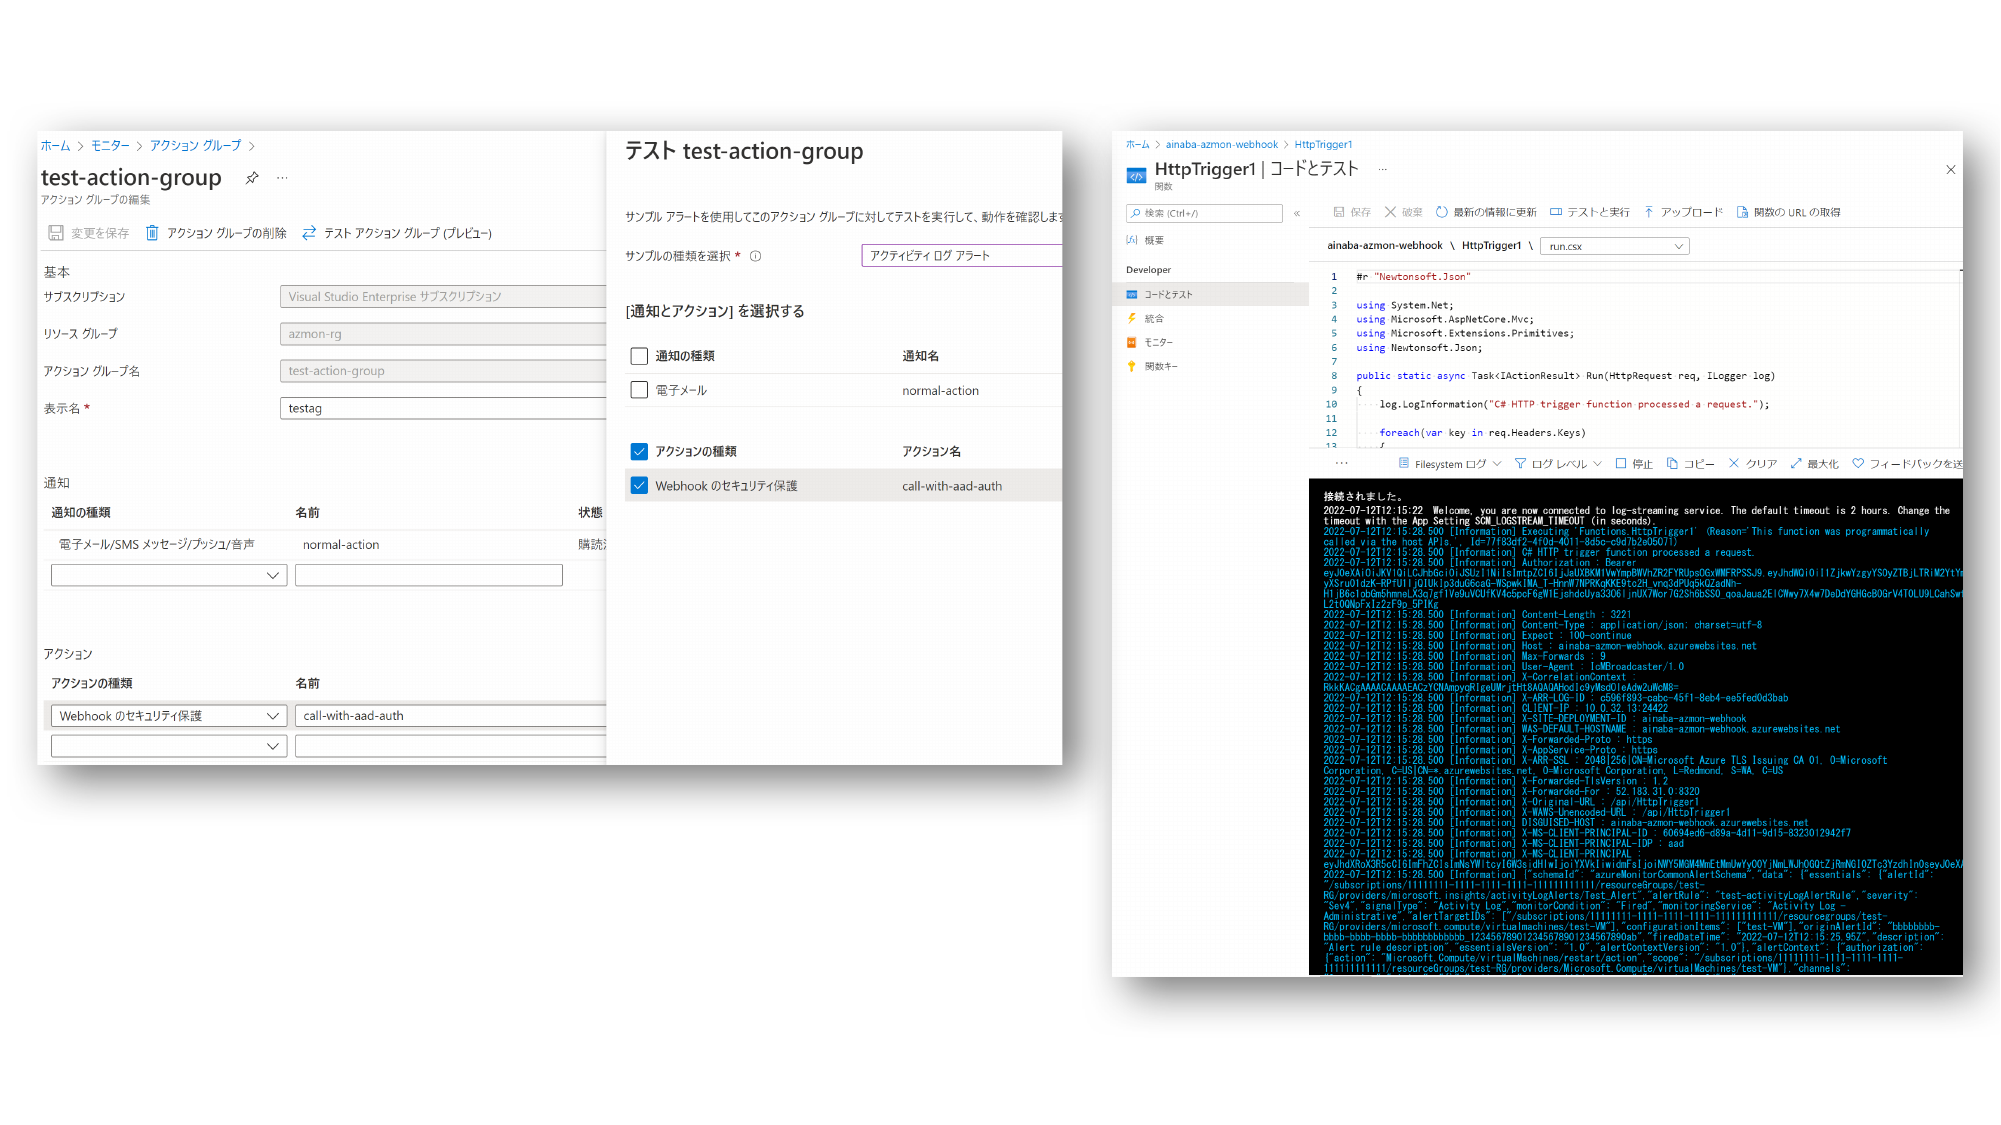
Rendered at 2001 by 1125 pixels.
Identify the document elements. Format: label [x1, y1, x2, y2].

picture [1359, 751, 1367, 758]
picture [1380, 716, 1387, 724]
picture [1527, 873, 1550, 897]
picture [1528, 625, 1580, 654]
picture [1459, 771, 1466, 778]
picture [1622, 563, 1631, 570]
picture [1546, 792, 1554, 806]
picture [1568, 906, 1587, 915]
picture [1391, 895, 1439, 925]
picture [1359, 554, 1367, 561]
picture [1627, 865, 1638, 872]
picture [1359, 855, 1366, 861]
picture [1615, 915, 1631, 934]
picture [1657, 775, 1669, 806]
picture [1666, 720, 1720, 727]
picture [1470, 864, 1497, 876]
picture [1589, 928, 1596, 934]
picture [1448, 884, 1461, 893]
picture [1558, 869, 1601, 895]
picture [1344, 720, 1351, 727]
picture [1470, 803, 1492, 809]
picture [1345, 731, 1351, 738]
picture [1406, 826, 1413, 839]
picture [1621, 952, 1655, 967]
picture [1578, 835, 1584, 842]
picture [1527, 616, 1563, 623]
picture [1664, 895, 1680, 903]
picture [1500, 542, 1511, 578]
picture [1359, 564, 1366, 572]
picture [1406, 670, 1413, 683]
picture [1567, 691, 1605, 720]
picture [1539, 781, 1567, 788]
picture [1344, 658, 1350, 665]
picture [1344, 616, 1351, 623]
picture [1460, 940, 1487, 944]
picture [1344, 741, 1350, 748]
picture [1471, 814, 1497, 824]
picture [1605, 702, 1612, 713]
picture [1345, 803, 1351, 810]
picture [1594, 814, 1617, 828]
picture [1611, 546, 1627, 550]
picture [1340, 897, 1376, 924]
picture [1471, 741, 1497, 751]
picture [1471, 793, 1497, 803]
picture [1789, 935, 1800, 944]
picture [1389, 566, 1408, 591]
picture [1344, 554, 1350, 561]
picture [1579, 543, 1610, 568]
picture [1359, 793, 1367, 800]
picture [1725, 827, 1738, 831]
picture [1356, 533, 1366, 546]
picture [1697, 812, 1709, 820]
picture [1647, 900, 1664, 914]
picture [1488, 897, 1502, 907]
picture [1551, 907, 1559, 915]
picture [1359, 824, 1367, 831]
picture [1380, 612, 1387, 620]
picture [1778, 924, 1789, 935]
picture [1553, 710, 1559, 717]
picture [1747, 897, 1773, 925]
picture [1501, 897, 1518, 928]
picture [1342, 927, 1350, 935]
picture [1793, 921, 1805, 933]
picture [1807, 930, 1837, 966]
picture [1370, 872, 1389, 894]
picture [1429, 950, 1467, 967]
picture [1662, 928, 1676, 942]
picture [1573, 958, 1601, 967]
picture [1761, 928, 1773, 935]
picture [1444, 908, 1466, 913]
picture [1432, 942, 1444, 946]
picture [1470, 647, 1492, 653]
picture [1543, 958, 1564, 967]
picture [1647, 875, 1676, 884]
picture [1606, 947, 1622, 959]
picture [1841, 931, 1847, 941]
picture [1537, 716, 1544, 727]
picture [1471, 539, 1492, 549]
picture [1699, 911, 1722, 924]
picture [1625, 785, 1635, 804]
picture [1528, 699, 1533, 710]
picture [1636, 699, 1649, 710]
picture [1471, 710, 1497, 720]
picture [1683, 915, 1695, 925]
picture [1652, 711, 1662, 716]
picture [1359, 835, 1367, 842]
picture [1370, 529, 1386, 546]
picture [1516, 941, 1534, 955]
picture [1344, 533, 1352, 540]
picture [1671, 572, 1676, 580]
picture [1676, 765, 1683, 772]
picture [1546, 865, 1565, 876]
picture [1380, 820, 1387, 828]
picture [1740, 924, 1747, 932]
picture [1339, 939, 1350, 945]
picture [1740, 897, 1752, 912]
picture [1624, 900, 1628, 912]
picture [1573, 741, 1590, 749]
picture [1620, 885, 1632, 894]
picture [1406, 775, 1413, 787]
picture [1663, 867, 1690, 872]
picture [1528, 650, 1542, 654]
picture [1535, 793, 1544, 806]
picture [1391, 605, 1398, 686]
picture [1359, 731, 1367, 738]
picture [1434, 591, 1963, 867]
picture [1625, 771, 1657, 799]
picture [1672, 795, 1696, 799]
picture [1334, 896, 1346, 903]
picture [1464, 865, 1511, 895]
picture [1392, 952, 1433, 965]
picture [1653, 889, 1659, 897]
picture [1345, 647, 1351, 654]
picture [1344, 637, 1350, 644]
picture [1563, 751, 1591, 768]
picture [1470, 699, 1492, 705]
picture [1537, 667, 1559, 674]
picture [1648, 805, 1659, 810]
picture [1543, 855, 1554, 861]
picture [1777, 895, 1783, 903]
picture [37, 131, 1063, 765]
picture [1344, 814, 1350, 821]
picture [1345, 835, 1351, 842]
picture [1595, 859, 1620, 872]
picture [1334, 948, 1351, 959]
picture [1394, 930, 1402, 935]
picture [1528, 657, 1549, 665]
picture [1406, 722, 1413, 735]
picture [1535, 740, 1549, 747]
picture [1526, 884, 1534, 892]
picture [1476, 564, 1481, 575]
picture [1406, 618, 1413, 631]
picture [1359, 845, 1367, 852]
picture [1521, 920, 1537, 924]
picture [1630, 889, 1652, 914]
picture [1444, 941, 1478, 956]
picture [1652, 910, 1680, 924]
picture [1547, 571, 1552, 582]
picture [1574, 681, 1585, 685]
picture [1580, 783, 1586, 790]
picture [1553, 647, 1600, 678]
picture [1471, 637, 1497, 647]
picture [1609, 941, 1622, 945]
picture [1593, 733, 1648, 768]
picture [1340, 889, 1361, 893]
picture [1802, 917, 1819, 944]
picture [1344, 668, 1351, 675]
picture [1600, 535, 1616, 540]
picture [1438, 545, 1450, 580]
picture [1345, 627, 1351, 634]
picture [1701, 959, 1709, 965]
picture [1688, 941, 1700, 946]
picture [1359, 658, 1367, 665]
picture [1359, 720, 1367, 727]
picture [1469, 783, 1492, 788]
picture [1359, 741, 1367, 748]
picture [1543, 845, 1549, 852]
picture [1359, 783, 1367, 790]
picture [1331, 885, 1337, 894]
picture [1345, 783, 1351, 790]
picture [1359, 637, 1367, 644]
picture [1359, 627, 1367, 634]
picture [1626, 910, 1643, 924]
picture [1359, 803, 1367, 810]
picture [1469, 668, 1497, 682]
picture [1469, 824, 1497, 845]
picture [1589, 771, 1617, 810]
picture [1570, 772, 1577, 778]
picture [1553, 740, 1570, 747]
picture [1431, 916, 1483, 934]
picture [1595, 763, 1622, 781]
picture [1629, 835, 1638, 845]
picture [1345, 876, 1367, 882]
picture [1558, 792, 1570, 800]
picture [1385, 868, 1405, 885]
picture [1527, 741, 1534, 748]
picture [1682, 927, 1700, 934]
picture [1485, 911, 1502, 932]
picture [1359, 699, 1367, 706]
picture [1601, 869, 1643, 882]
picture [1344, 845, 1350, 852]
picture [1646, 868, 1658, 872]
picture [1380, 664, 1387, 672]
picture [1648, 577, 1668, 586]
picture [1542, 835, 1549, 842]
picture [1554, 540, 1576, 564]
picture [1840, 946, 1852, 956]
picture [1858, 916, 1862, 928]
picture [1632, 927, 1659, 944]
picture [1516, 546, 1532, 570]
picture [1469, 627, 1492, 632]
picture [1540, 550, 1554, 560]
picture [1361, 605, 1367, 613]
picture [1495, 941, 1502, 948]
picture [1881, 941, 1893, 953]
picture [1402, 599, 1412, 607]
picture [1370, 692, 1402, 861]
picture [1798, 956, 1803, 965]
picture [1662, 889, 1674, 894]
picture [1474, 952, 1487, 965]
picture [1344, 710, 1350, 717]
picture [1683, 906, 1690, 914]
picture [1617, 796, 1690, 821]
picture [1329, 762, 1366, 768]
picture [1403, 897, 1418, 903]
picture [1345, 751, 1351, 758]
picture [1469, 616, 1497, 637]
picture [1354, 679, 1367, 685]
picture [1527, 629, 1549, 633]
picture [1359, 616, 1367, 623]
picture [1462, 931, 1476, 940]
picture [1469, 720, 1497, 741]
picture [1470, 751, 1492, 757]
picture [1422, 775, 1429, 861]
picture [1396, 947, 1419, 956]
picture [1344, 793, 1350, 800]
picture [1359, 814, 1367, 821]
picture [1587, 910, 1596, 925]
picture [1558, 896, 1572, 903]
picture [1359, 668, 1367, 675]
picture [1345, 699, 1351, 706]
picture [1471, 692, 1497, 699]
picture [1344, 824, 1351, 831]
picture [1420, 605, 1429, 684]
picture [1359, 710, 1367, 717]
picture [1537, 730, 1567, 736]
picture [1522, 855, 1535, 864]
picture [1542, 940, 1603, 957]
picture [1489, 775, 1511, 861]
picture [1589, 898, 1601, 904]
picture [1516, 895, 1567, 931]
picture [1392, 939, 1413, 944]
picture [1469, 731, 1492, 736]
picture [1342, 855, 1350, 861]
picture [1489, 951, 1513, 966]
picture [1757, 938, 1784, 945]
picture [1371, 896, 1397, 927]
picture [1401, 868, 1456, 903]
picture [1629, 827, 1637, 834]
picture [1600, 899, 1622, 920]
picture [1855, 868, 1862, 875]
picture [1829, 917, 1836, 925]
picture [1672, 824, 1680, 829]
picture [1642, 692, 1657, 696]
picture [1527, 543, 1537, 560]
picture [1565, 803, 1592, 810]
picture [1359, 647, 1367, 654]
picture [1537, 940, 1549, 945]
picture [1471, 554, 1497, 564]
picture [1429, 692, 1480, 862]
picture [1653, 948, 1679, 955]
picture [1471, 845, 1497, 855]
picture [1469, 835, 1492, 840]
picture [1422, 692, 1429, 765]
picture [1471, 658, 1497, 668]
picture [1471, 900, 1485, 913]
picture [1511, 869, 1524, 892]
picture [1537, 577, 1544, 586]
picture [1603, 885, 1612, 898]
picture [1578, 731, 1584, 738]
picture [1527, 793, 1533, 800]
picture [1923, 931, 1934, 935]
picture [1111, 131, 1963, 977]
picture [1363, 885, 1368, 893]
picture [1475, 567, 1490, 581]
